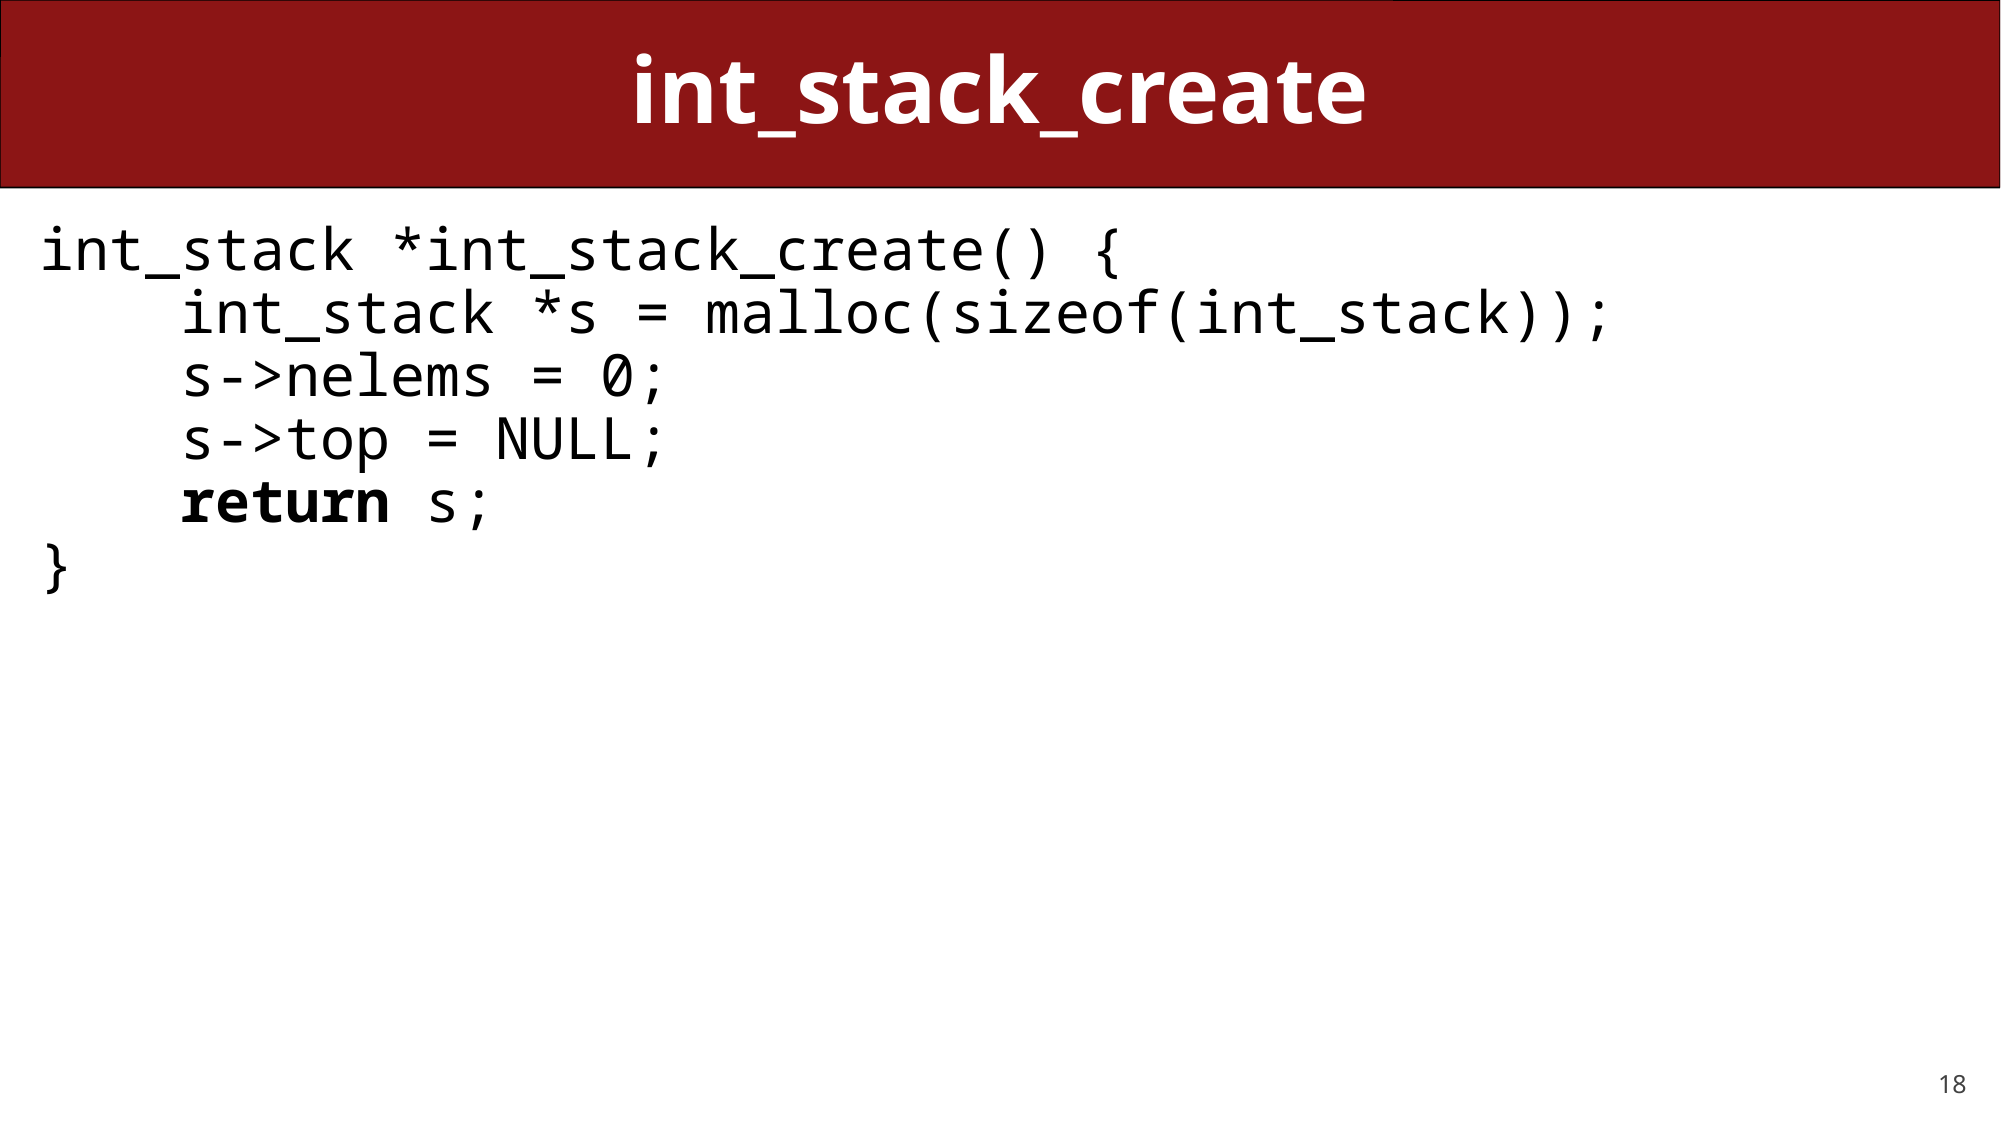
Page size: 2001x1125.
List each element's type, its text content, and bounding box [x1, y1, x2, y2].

title int_stack_create [75, 0, 1925, 188]
list int_stack *int_stack_create() { int_stack *s = malloc(sizeof(int_stack)); s->nelems = 0; s->top = NULL; return s; } [24, 212, 1963, 1063]
